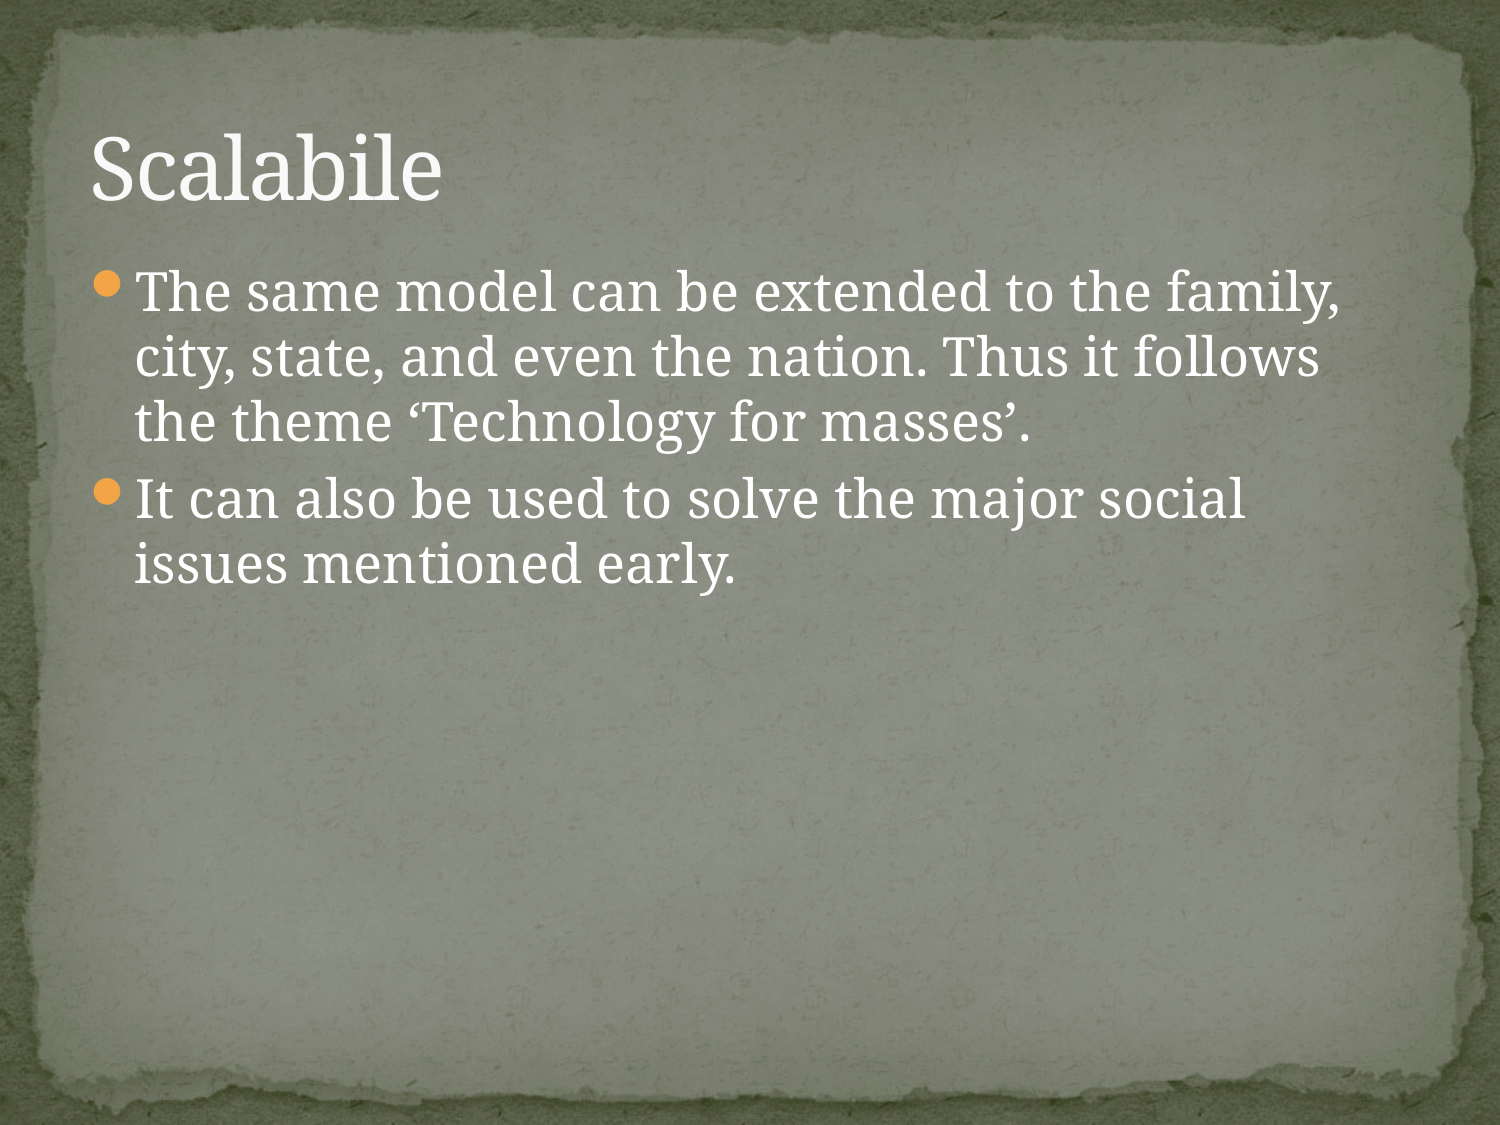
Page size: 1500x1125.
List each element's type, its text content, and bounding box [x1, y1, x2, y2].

list The same model can be extended to the family, city, state, and even the nation. Thus it follows the theme ‘Technology for masses’. It can also be used to solve the major social issues mentioned early. [75, 249, 1425, 1000]
title Scalabile [74, 24, 1425, 225]
